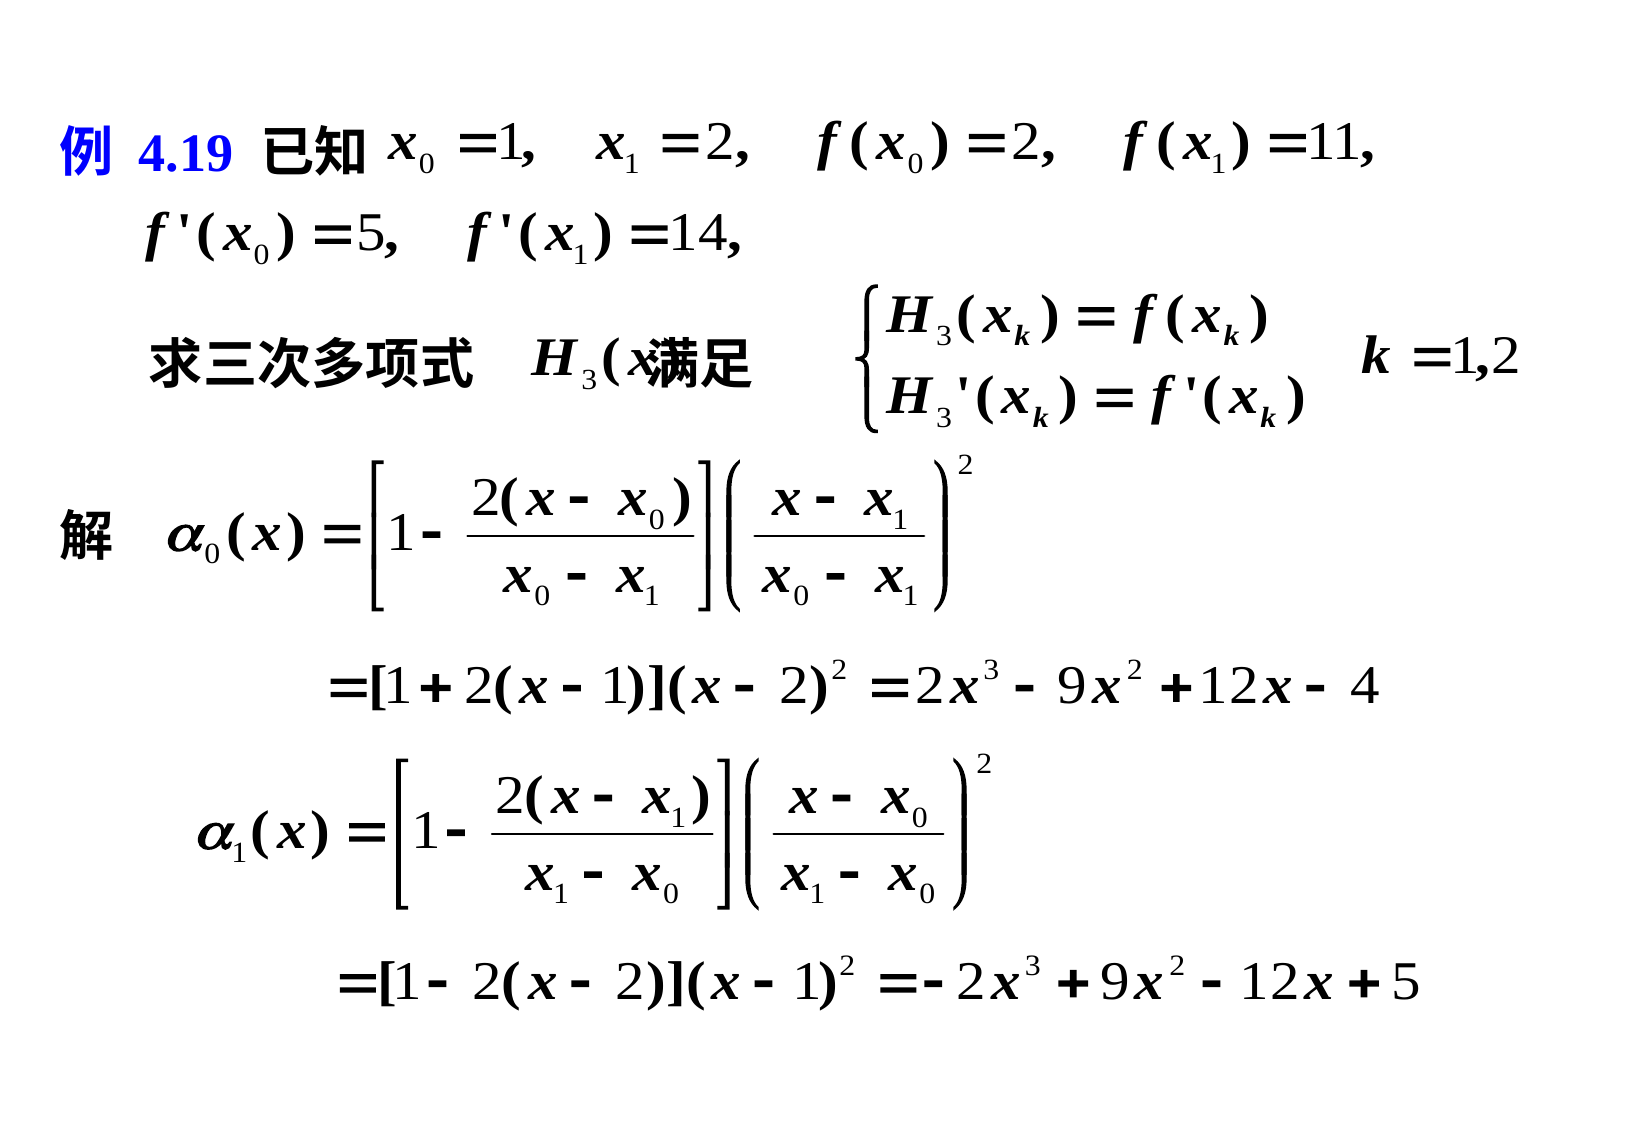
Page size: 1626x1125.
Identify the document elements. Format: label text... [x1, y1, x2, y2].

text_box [189, 739, 1003, 920]
text_box 例 4.19 已知 [44, 90, 435, 190]
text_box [125, 196, 752, 276]
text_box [375, 104, 1384, 185]
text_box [44, 441, 983, 622]
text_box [316, 645, 1389, 725]
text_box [325, 940, 1430, 1021]
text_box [134, 277, 1530, 445]
